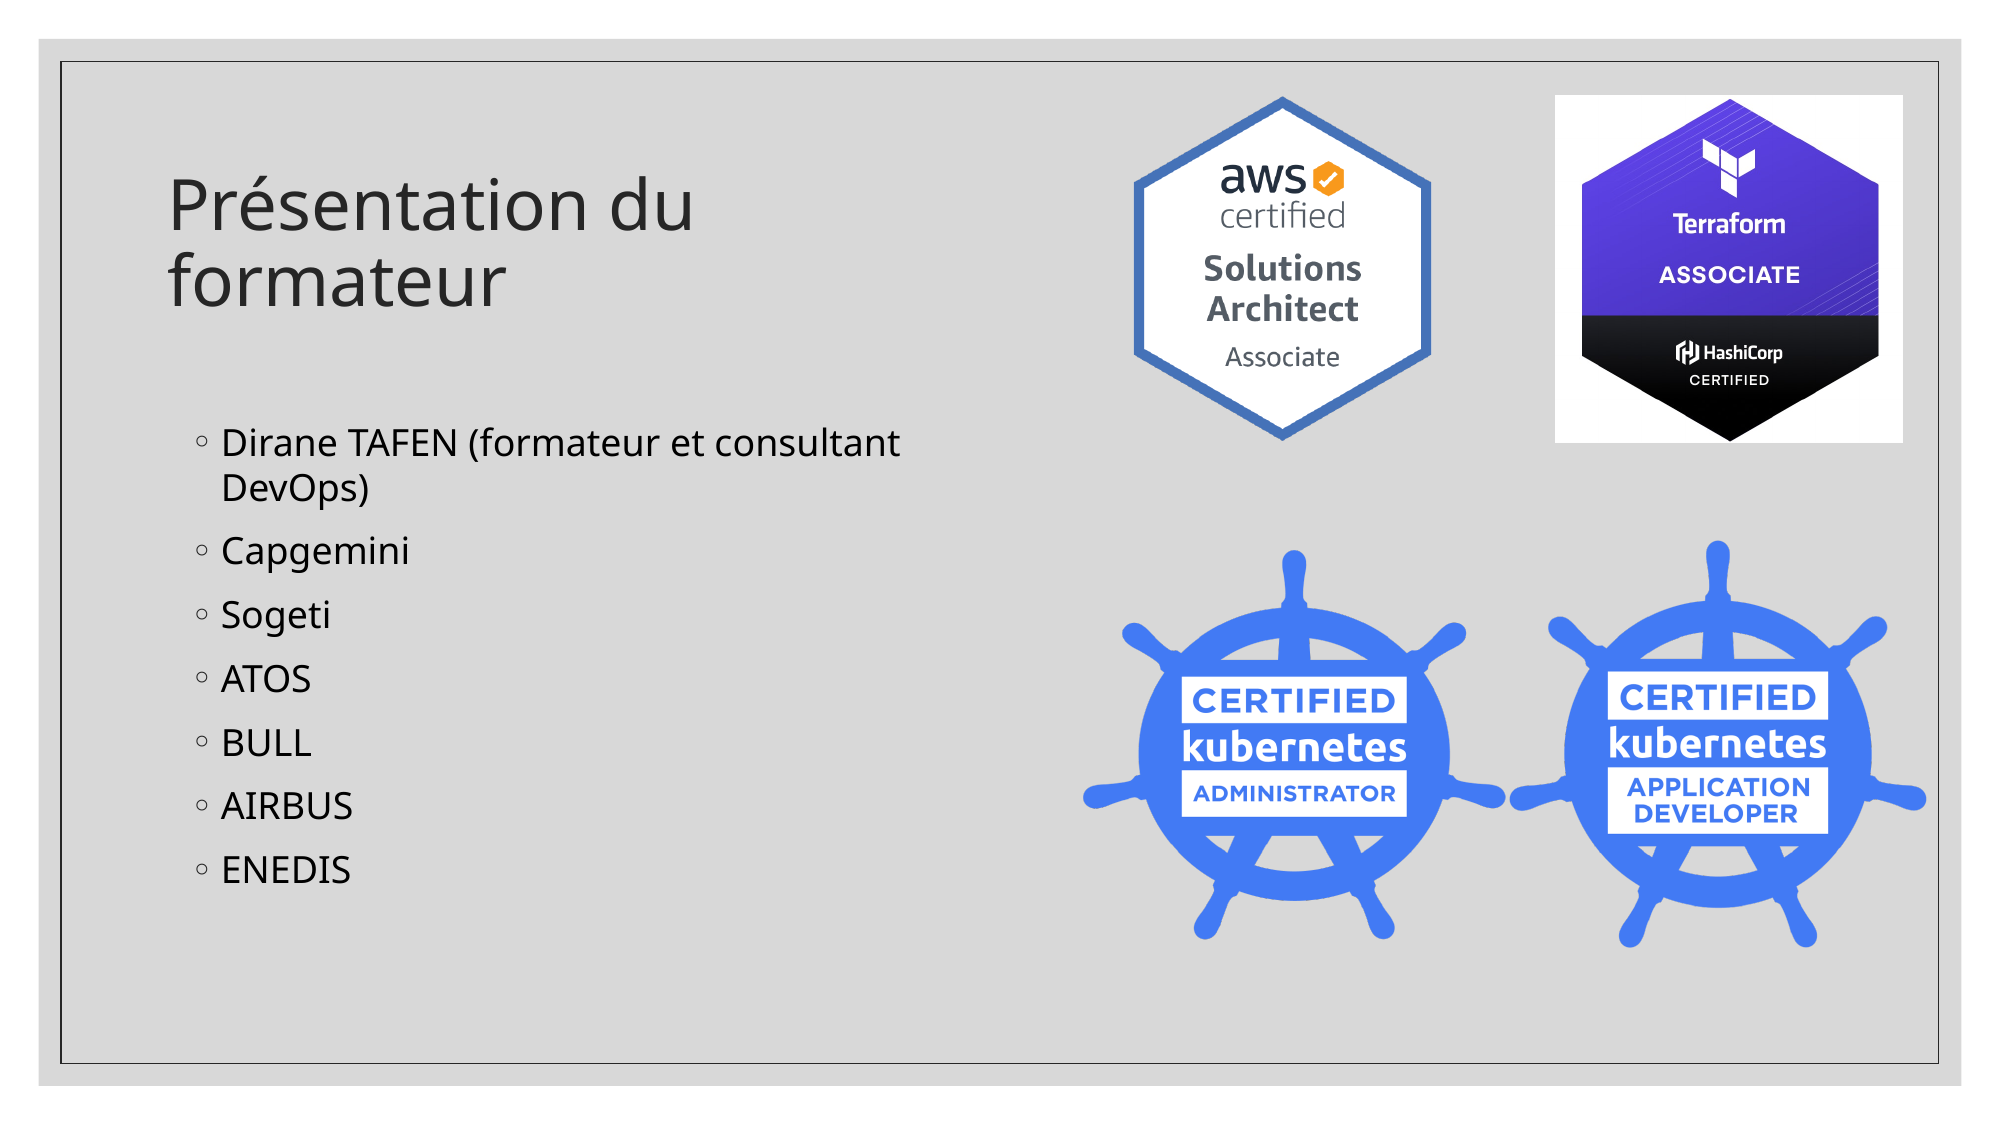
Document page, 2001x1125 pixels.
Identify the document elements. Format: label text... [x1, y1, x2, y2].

picture [1076, 530, 1935, 960]
picture [1555, 95, 1903, 443]
title Présentation du formateur [152, 143, 946, 348]
list Dirane TAFEN (formateur et consultant DevOps) Capgemini Sogeti ATOS BULL AIRBUS ENEDIS [175, 411, 1027, 1013]
picture [1109, 95, 1456, 443]
